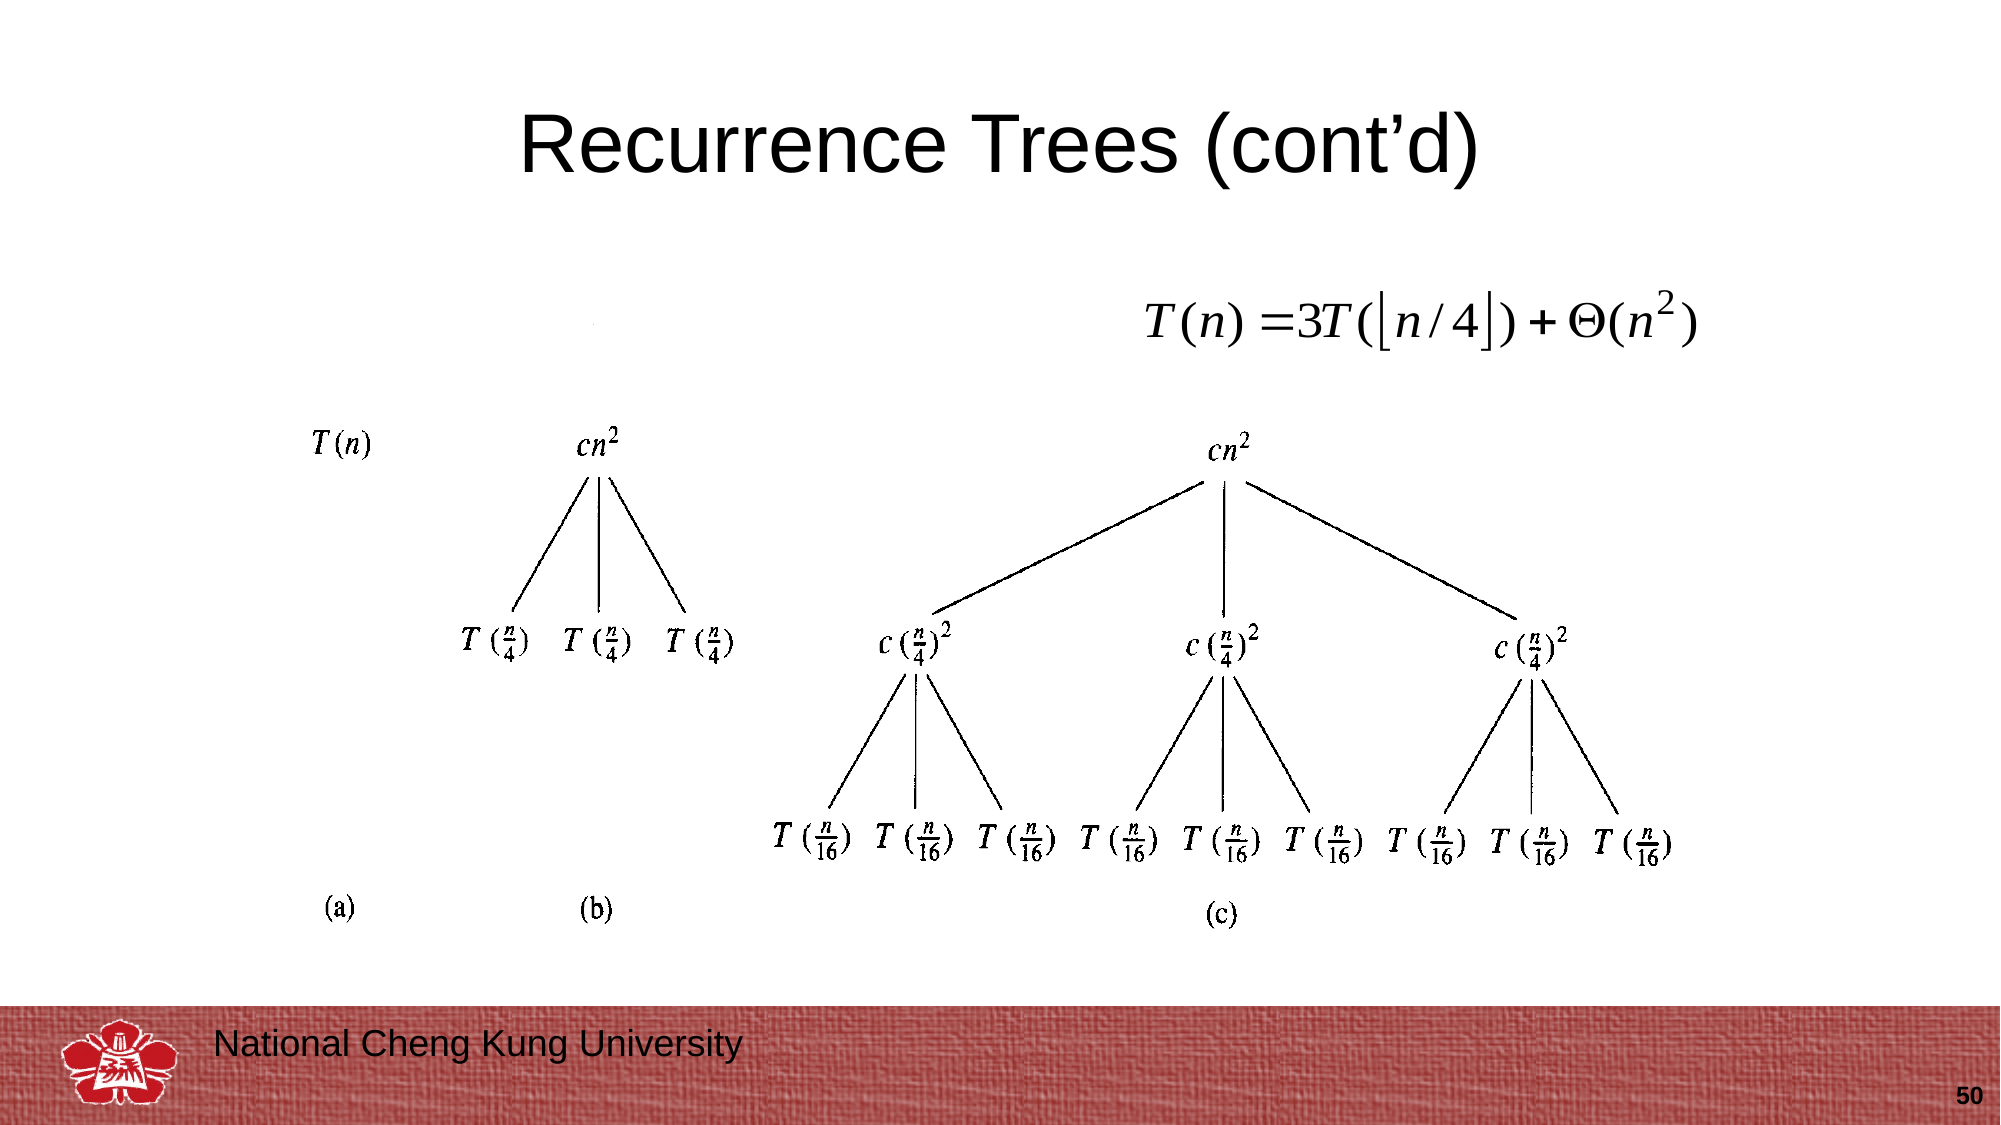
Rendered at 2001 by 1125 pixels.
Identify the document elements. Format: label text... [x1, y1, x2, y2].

slide_number 50 [1873, 1064, 2000, 1125]
picture [39, 1006, 197, 1125]
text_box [1138, 279, 1707, 359]
title Recurrence Trees (cont’d) [99, 45, 1900, 233]
picture [249, 318, 1751, 996]
